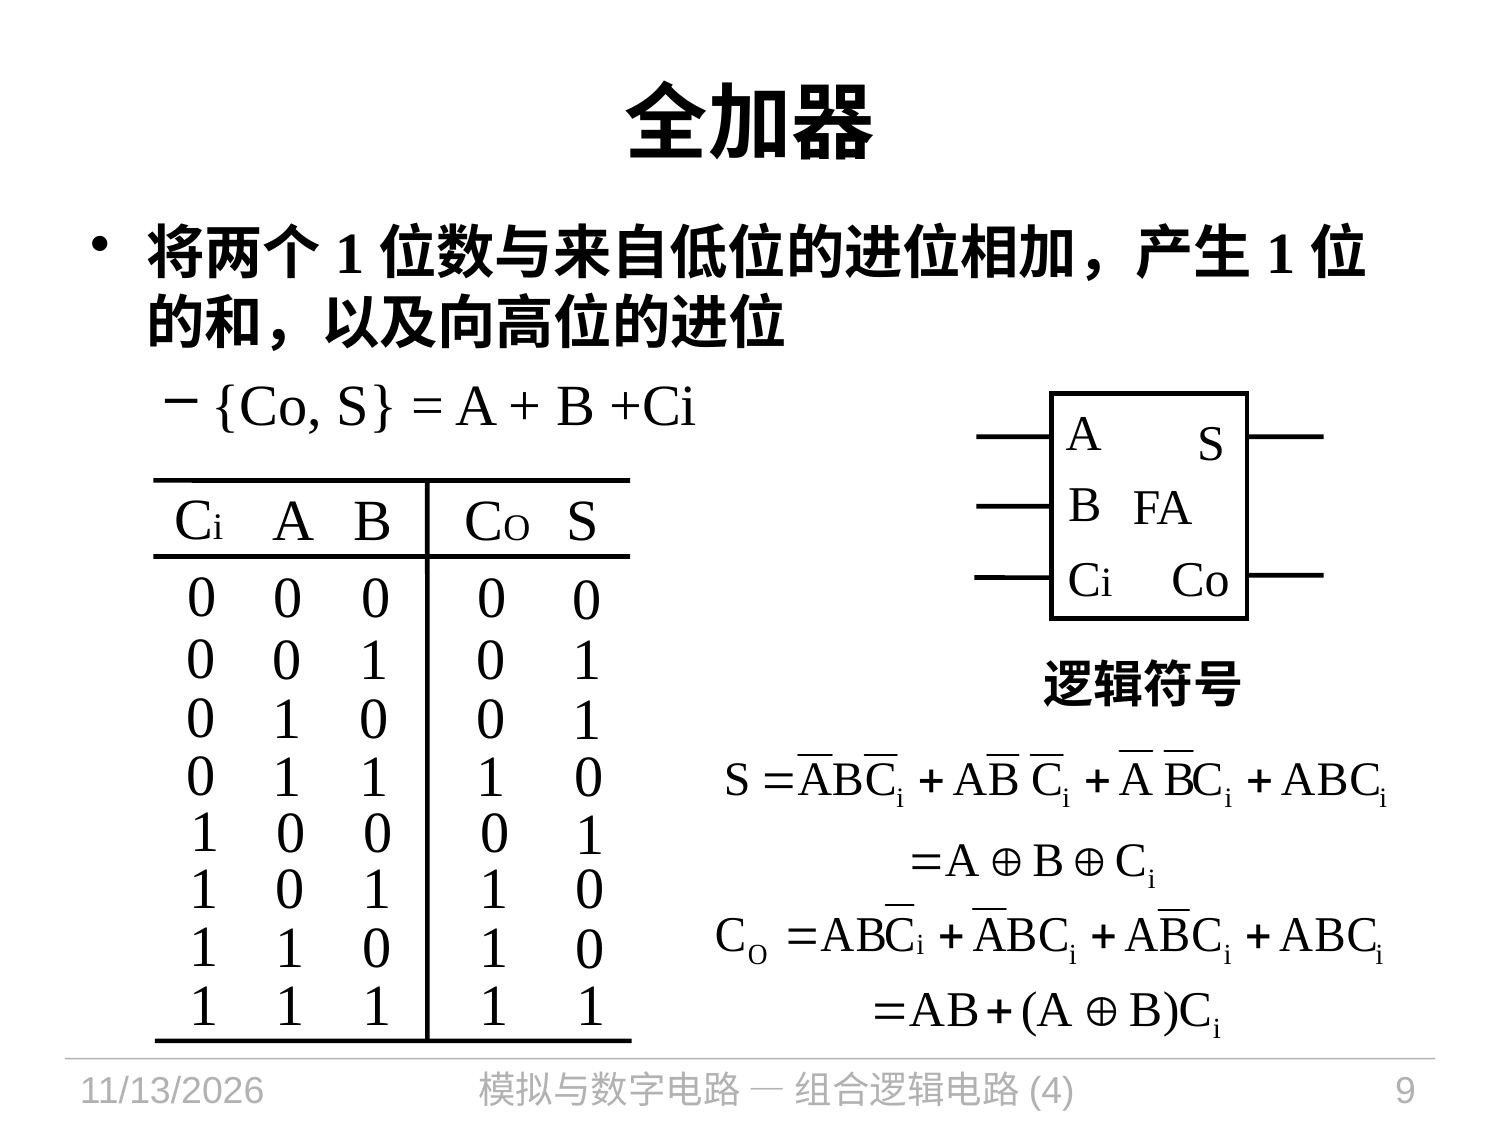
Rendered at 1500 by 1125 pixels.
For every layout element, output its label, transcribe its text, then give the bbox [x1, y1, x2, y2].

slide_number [64, 1058, 348, 1125]
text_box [861, 975, 1230, 1048]
title 全加器 [75, 24, 1425, 208]
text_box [708, 892, 1394, 977]
footer 模拟与数字电路 — 组合逻辑电路(4) [373, 1058, 1179, 1125]
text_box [153, 473, 632, 1046]
text_box Co [1156, 538, 1245, 614]
text_box A [1050, 393, 1117, 469]
text_box [1051, 393, 1248, 619]
text_box B [1053, 464, 1117, 538]
text_box S [1182, 403, 1240, 478]
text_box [718, 739, 1398, 816]
text_box Ci [1052, 538, 1128, 614]
slide_number 9 [1230, 1058, 1431, 1125]
list 将两个1位数与来自低位的进位相加，产生1位的和，以及向高位的进位 {Co, S} = A + B +Ci [75, 208, 1425, 492]
text_box 逻辑符号 [1028, 645, 1259, 720]
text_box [899, 828, 1164, 897]
text_box FA [1132, 474, 1193, 535]
